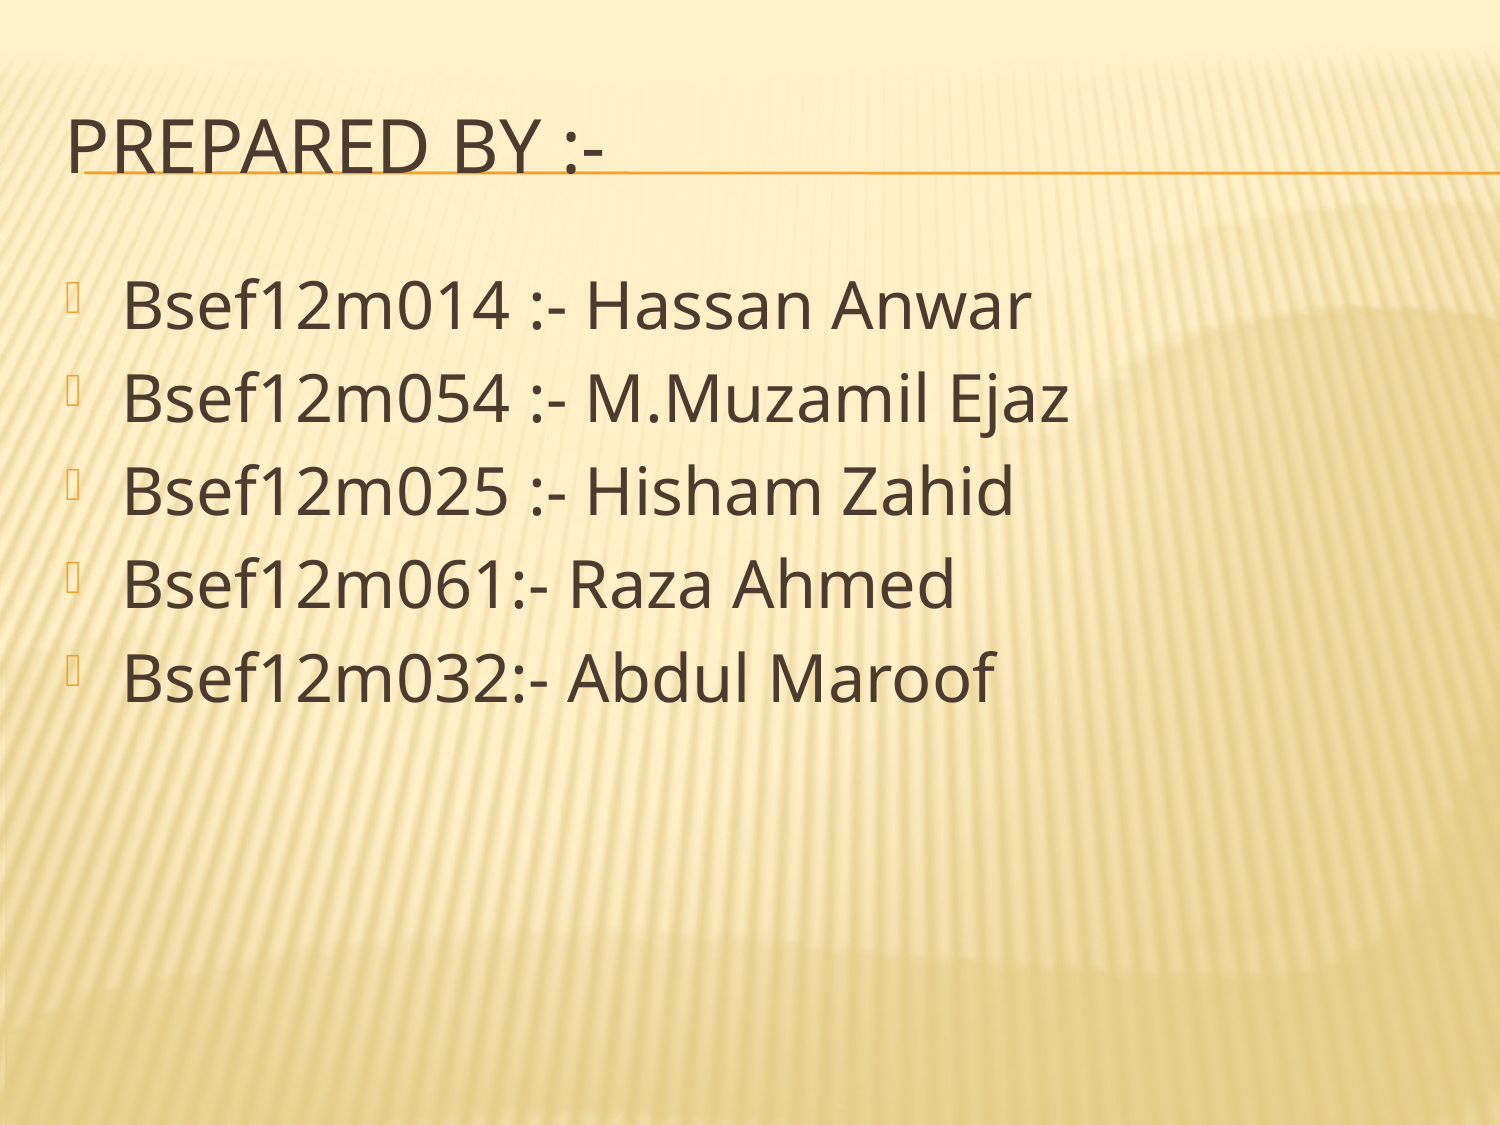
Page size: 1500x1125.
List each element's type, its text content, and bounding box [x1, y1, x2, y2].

title Prepared By :- [50, 75, 1475, 213]
list Bsef12m014 :- Hassan Anwar Bsef12m054 :- M.Muzamil Ejaz Bsef12m025 :- Hisham Zahid Bsef12m061:- Raza Ahmed Bsef12m032:- Abdul Maroof [49, 254, 1476, 998]
